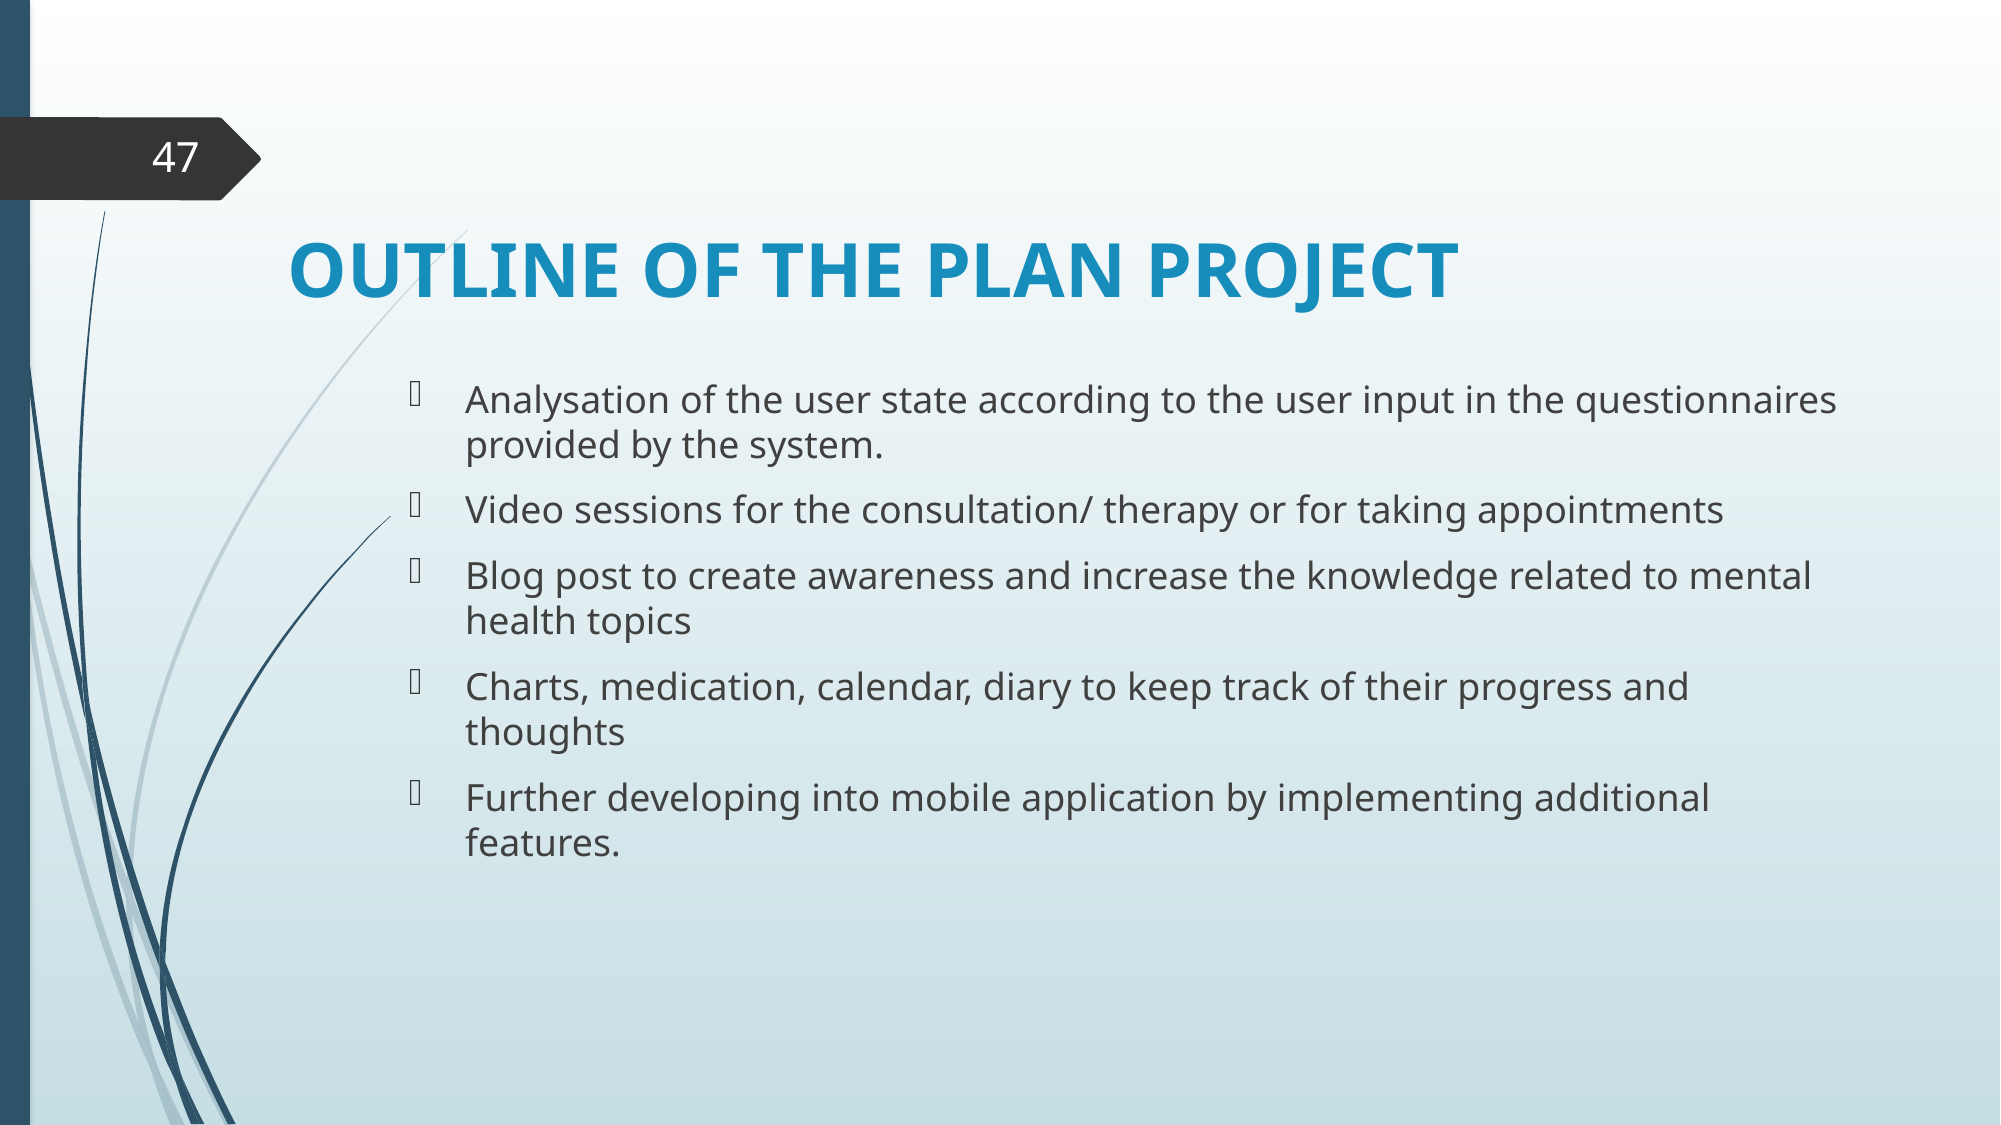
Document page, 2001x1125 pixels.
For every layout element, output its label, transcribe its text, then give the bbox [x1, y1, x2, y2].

list Analysation of the user state according to the user input in the questionnaires provided by the system. Video sessions for the consultation/ therapy or for taking appointments Blog post to create awareness and increase the knowledge related to mental health topics Charts, medication, calendar, diary to keep track of their progress and thoughts Further developing into mobile application by implementing additional features. [393, 368, 1857, 988]
slide_number 47 [87, 129, 216, 190]
title OUTLINE OF THE PLAN PROJECT [272, 215, 1735, 426]
